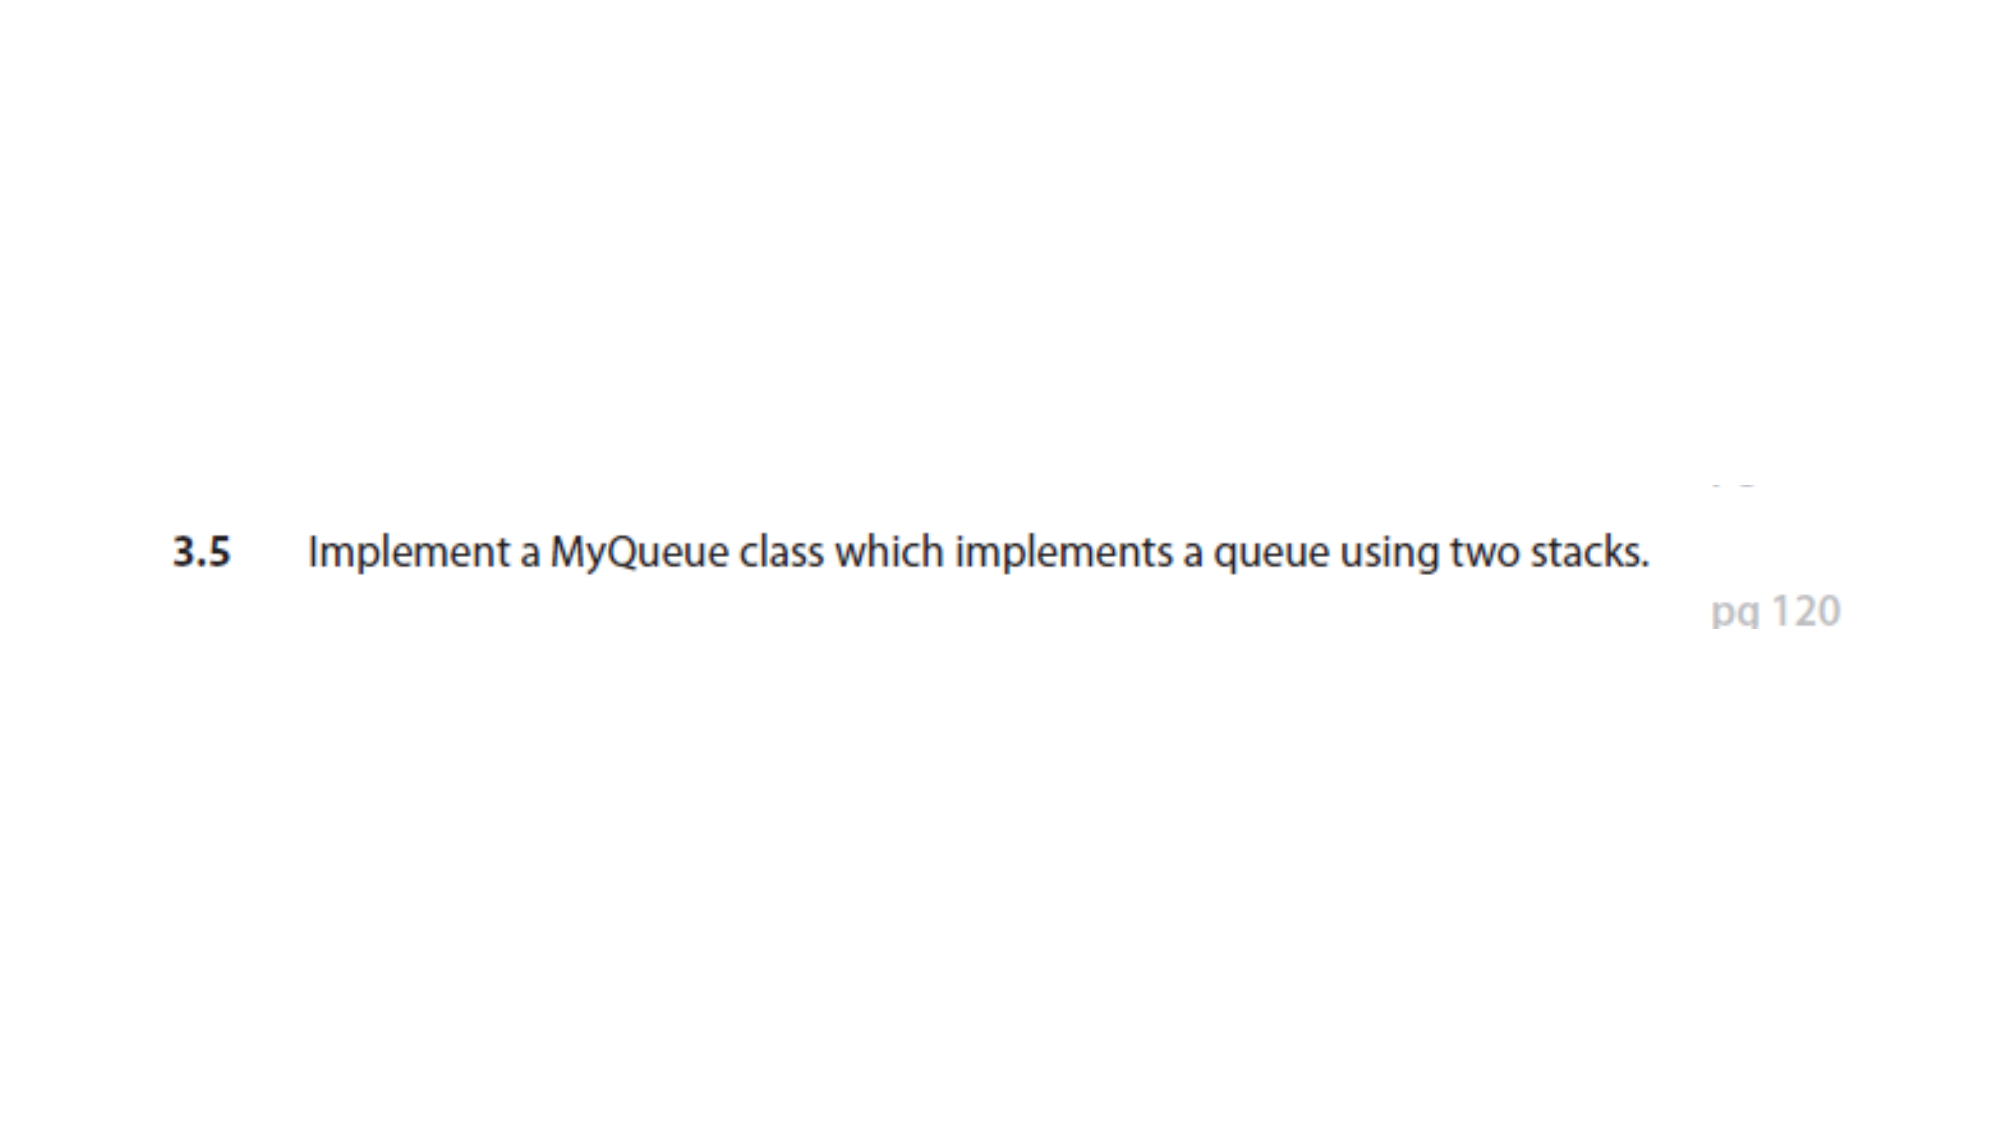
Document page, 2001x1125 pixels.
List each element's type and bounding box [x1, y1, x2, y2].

picture [152, 485, 1867, 629]
